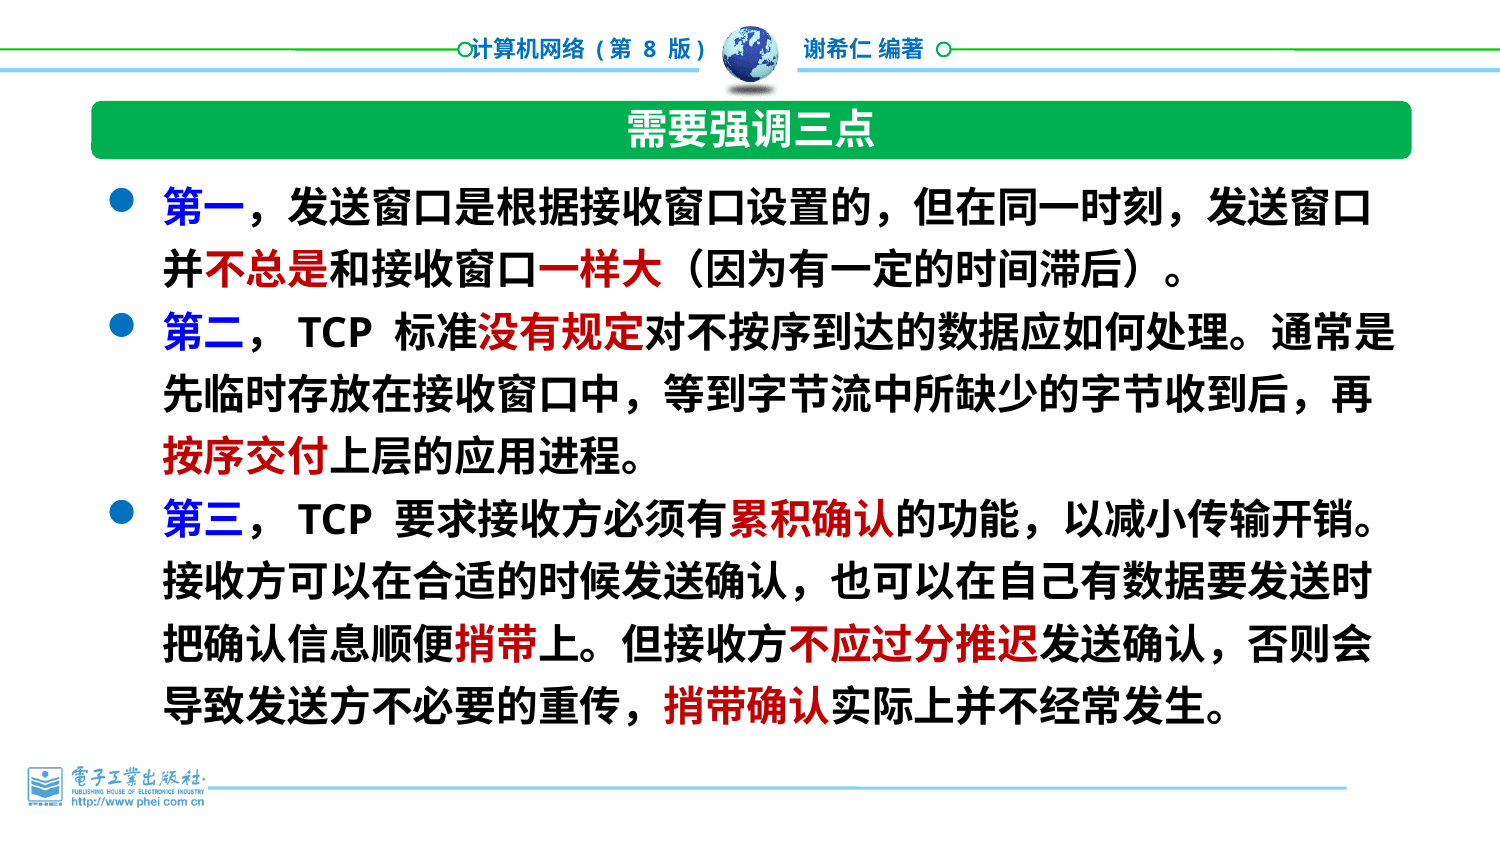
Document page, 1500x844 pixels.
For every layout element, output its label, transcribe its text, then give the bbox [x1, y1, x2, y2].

text_box 第一，发送窗口是根据接收窗口设置的，但在同一时刻，发送窗口并不总是和接收窗口一样大（因为有一定的时间滞后）。 第二，TCP 标准没有规定对不按序到达的数据应如何处理。通常是先临时存放在接收窗口中，等到字节流中所缺少的字节收到后，再按序交付上层的应用进程。 第三，TCP 要求接收方必须有累积确认的功能，以减小传输开销。接收方可以在合适的时候发送确认，也可以在自己有数据要发送时把确认信息顺便捎带上。但接收方不应过分推迟发送确认，否则会导致发送方不必要的重传，捎带确认实际上并不经常发生。 [91, 160, 1412, 738]
text_box [91, 100, 611, 160]
picture [720, 24, 780, 95]
text_box 需要强调三点 [611, 95, 892, 160]
text_box [892, 100, 1412, 160]
picture [23, 764, 208, 809]
